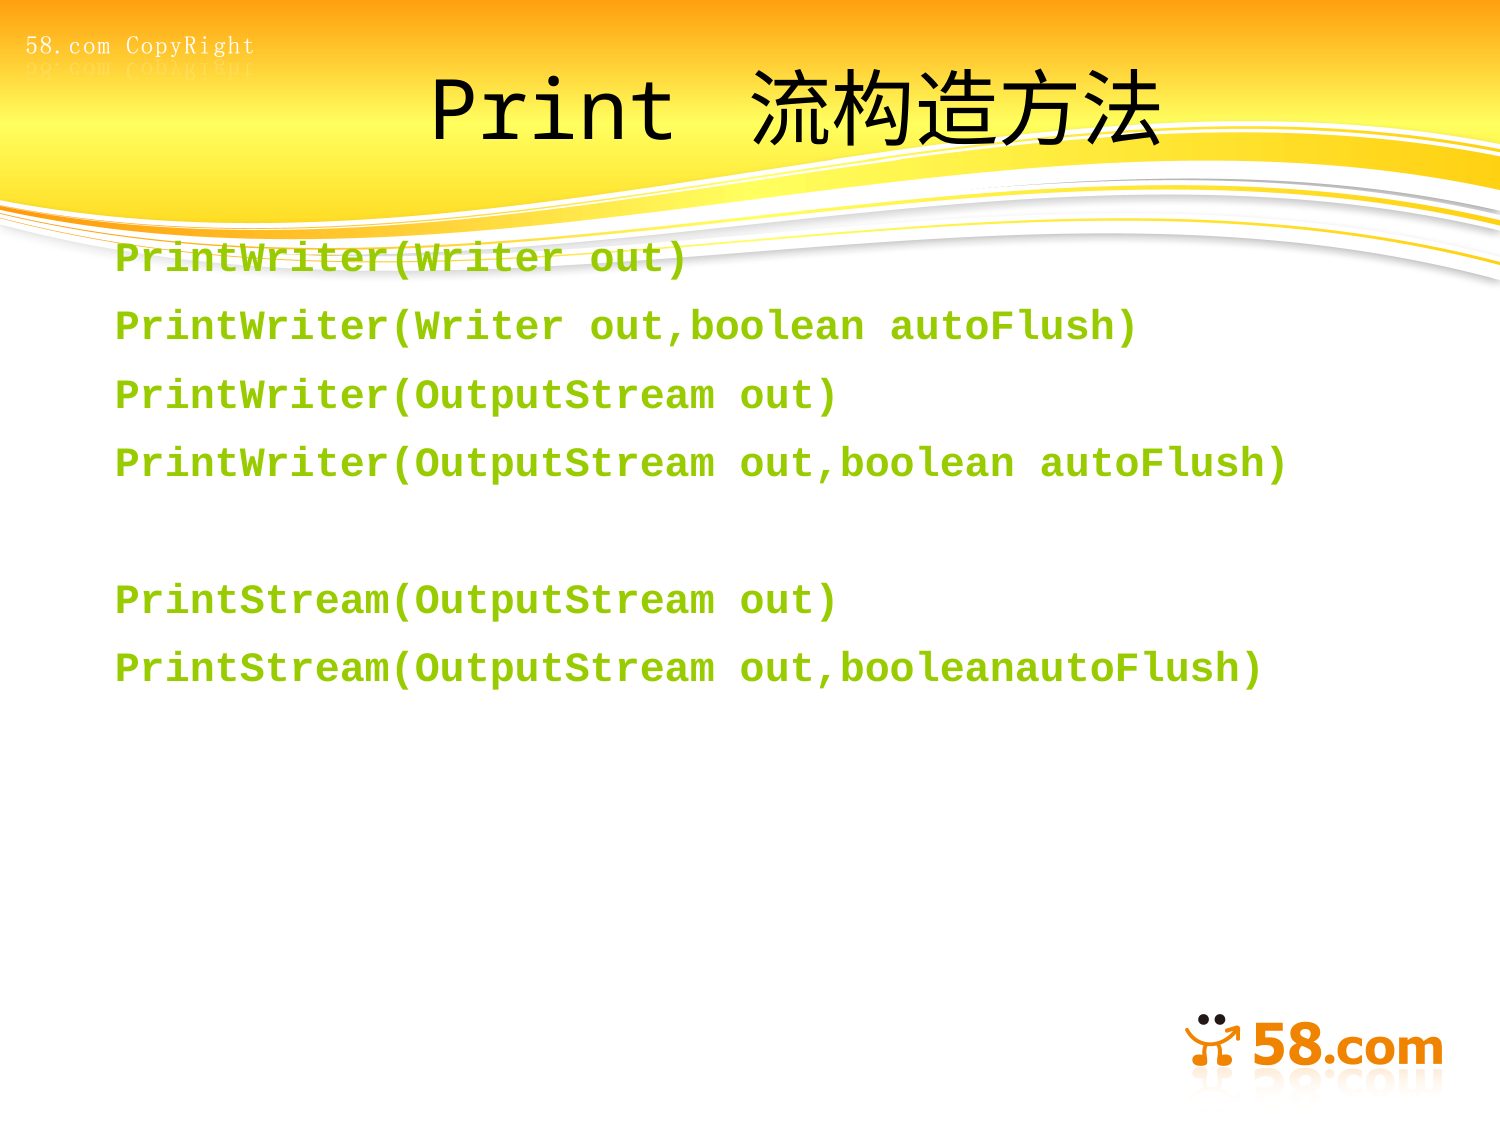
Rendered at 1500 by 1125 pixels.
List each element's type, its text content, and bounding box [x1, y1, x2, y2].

text_box PrintWriter(Writer out) PrintWriter(Writer out,boolean autoFlush) PrintWriter(OutputStream out) PrintWriter(OutputStream out,boolean autoFlush) PrintStream(OutputStream out) PrintStream(OutputStream out,booleanautoFlush) [99, 212, 1413, 963]
title Print 流构造方法 [159, 12, 1435, 201]
picture [0, 0, 1500, 1125]
